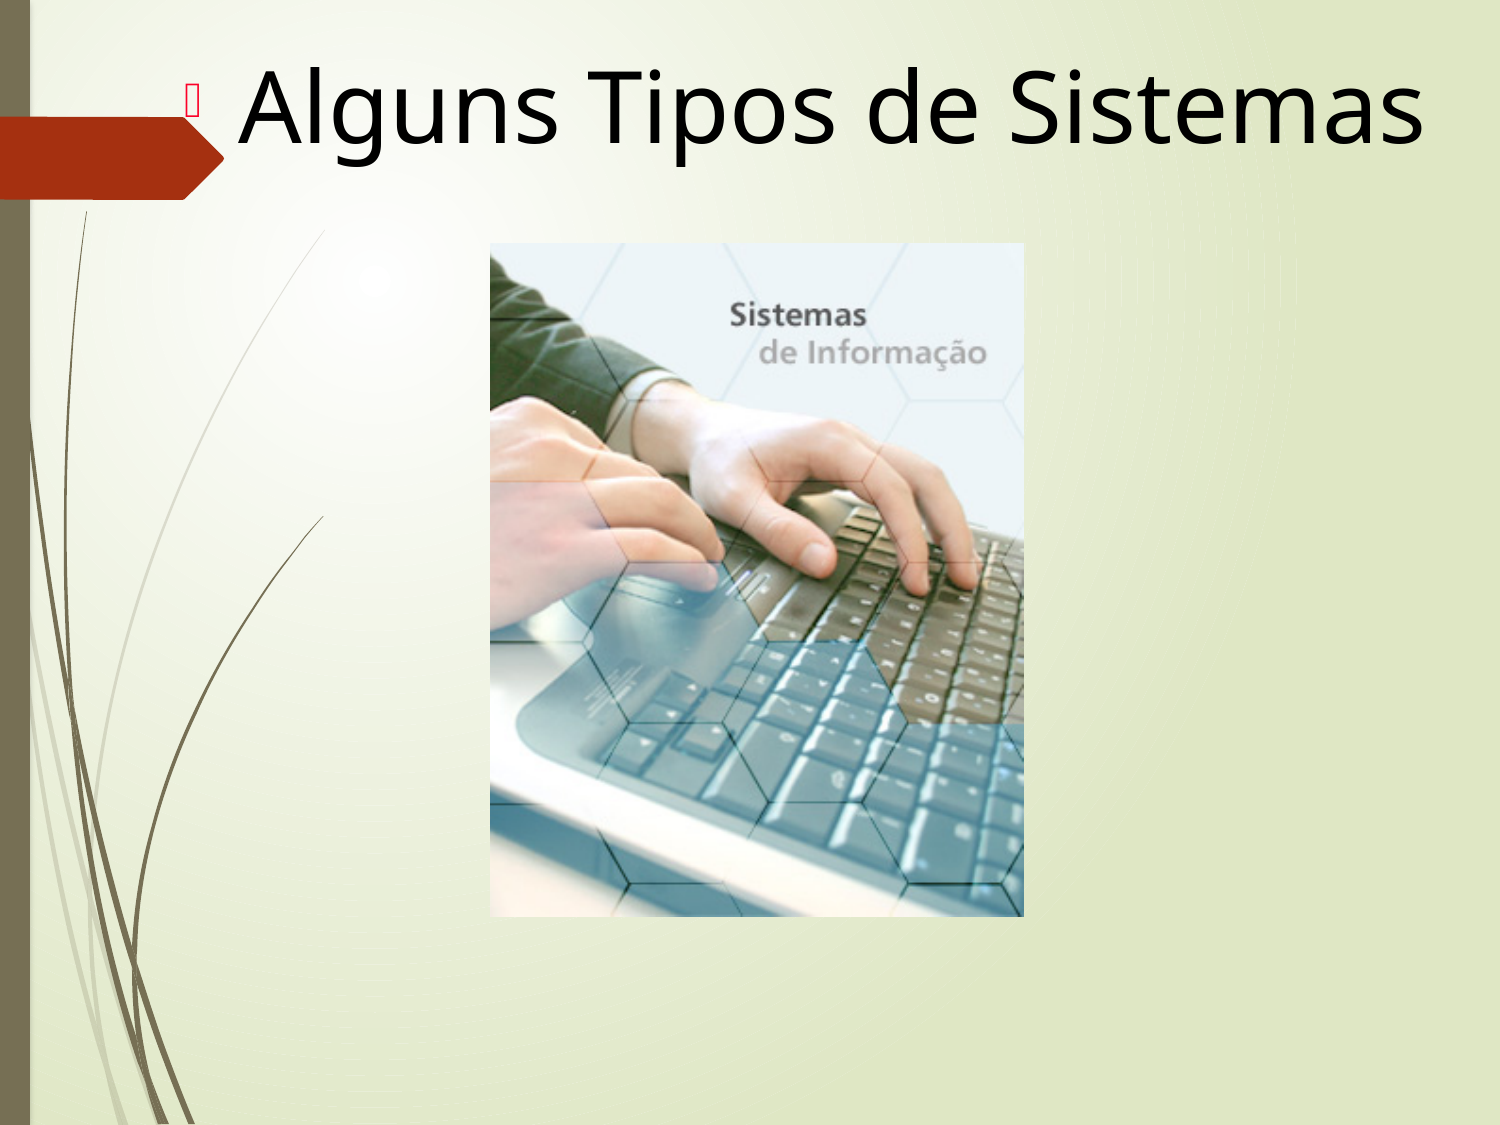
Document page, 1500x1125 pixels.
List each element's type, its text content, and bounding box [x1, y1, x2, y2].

picture [489, 243, 1024, 917]
list Alguns Tipos de Sistemas [184, 54, 1459, 209]
